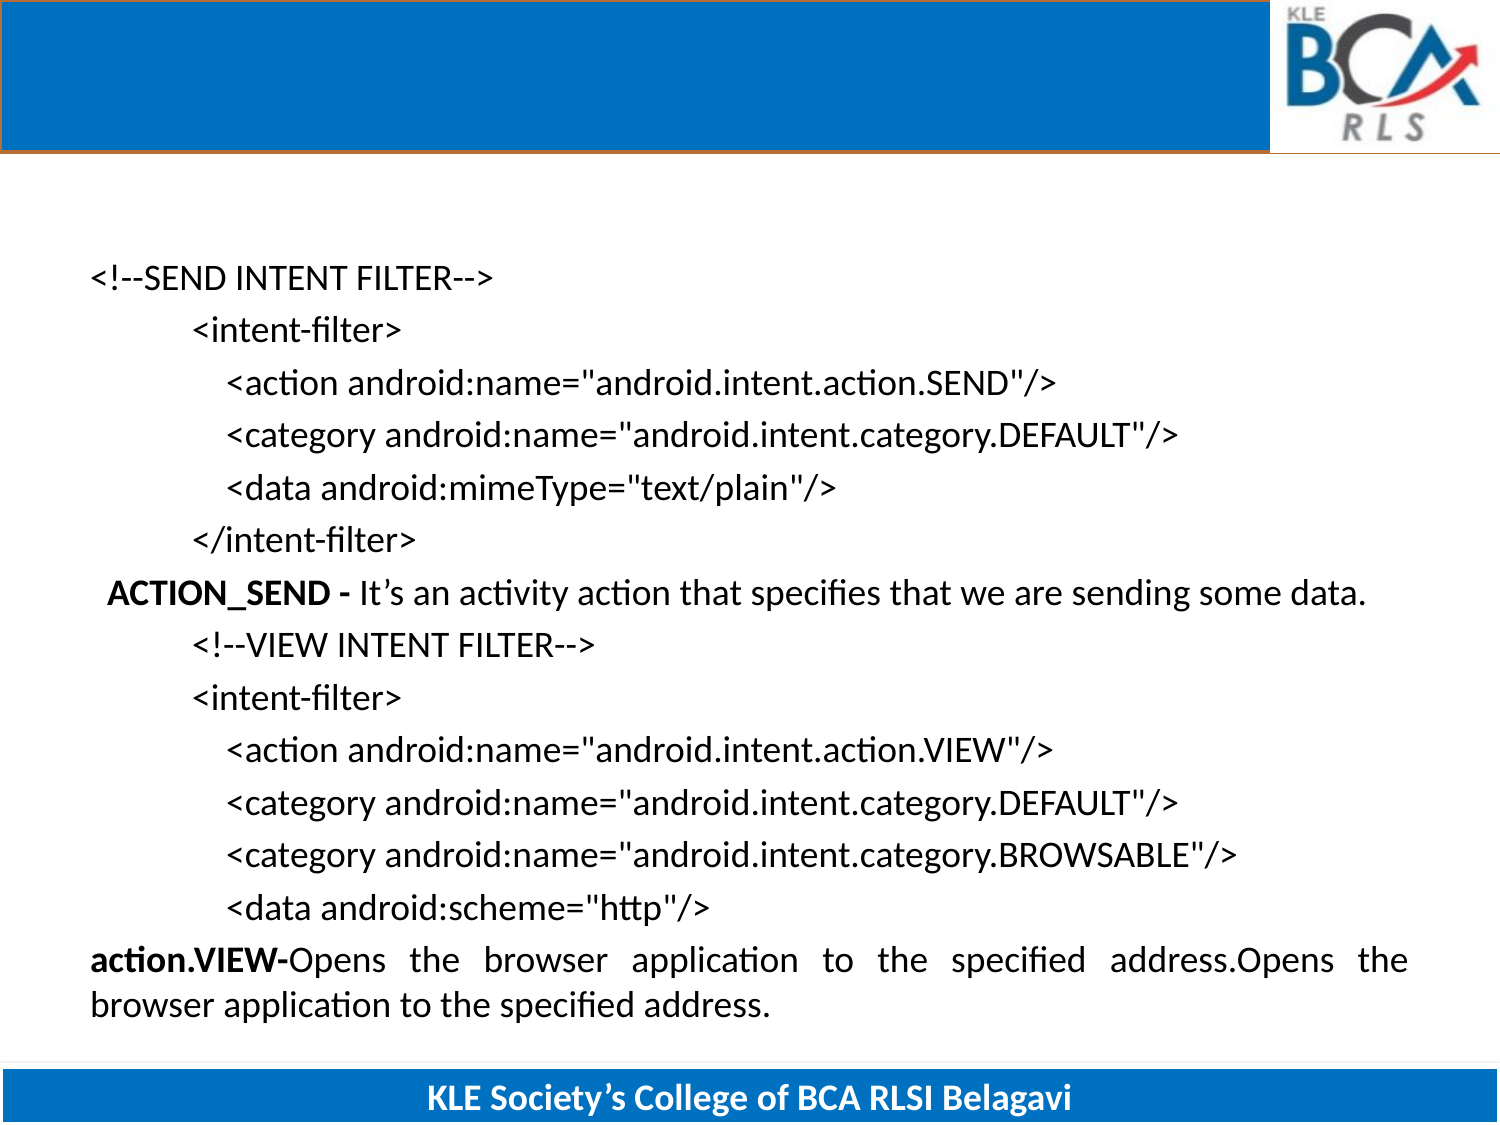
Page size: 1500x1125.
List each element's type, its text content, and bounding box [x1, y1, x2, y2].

picture [1270, 0, 1500, 153]
text_box [0, 0, 1268, 154]
text_box KLE Society’s College of BCA RLSI Belagavi [0, 1063, 1500, 1125]
list <!--SEND INTENT FILTER--> <intent-filter> <action android:name="android.intent.action.SEND"/> <category android:name="android.intent.category.DEFAULT"/> <data android:mimeType="text/plain"/> </intent-filter> ACTION_SEND - It’s an activity action that specifies that we are sending some data. <!--VIEW INTENT FILTER--> <intent-filter> <action android:name="android.intent.action.VIEW"/> <category android:name="android.intent.category.DEFAULT"/> <category android:name="android.intent.category.BROWSABLE"/> <data android:scheme="http"/> action.VIEW-Opens the browser application to the specified address.Opens the browser application to the specified address. [75, 245, 1425, 1057]
